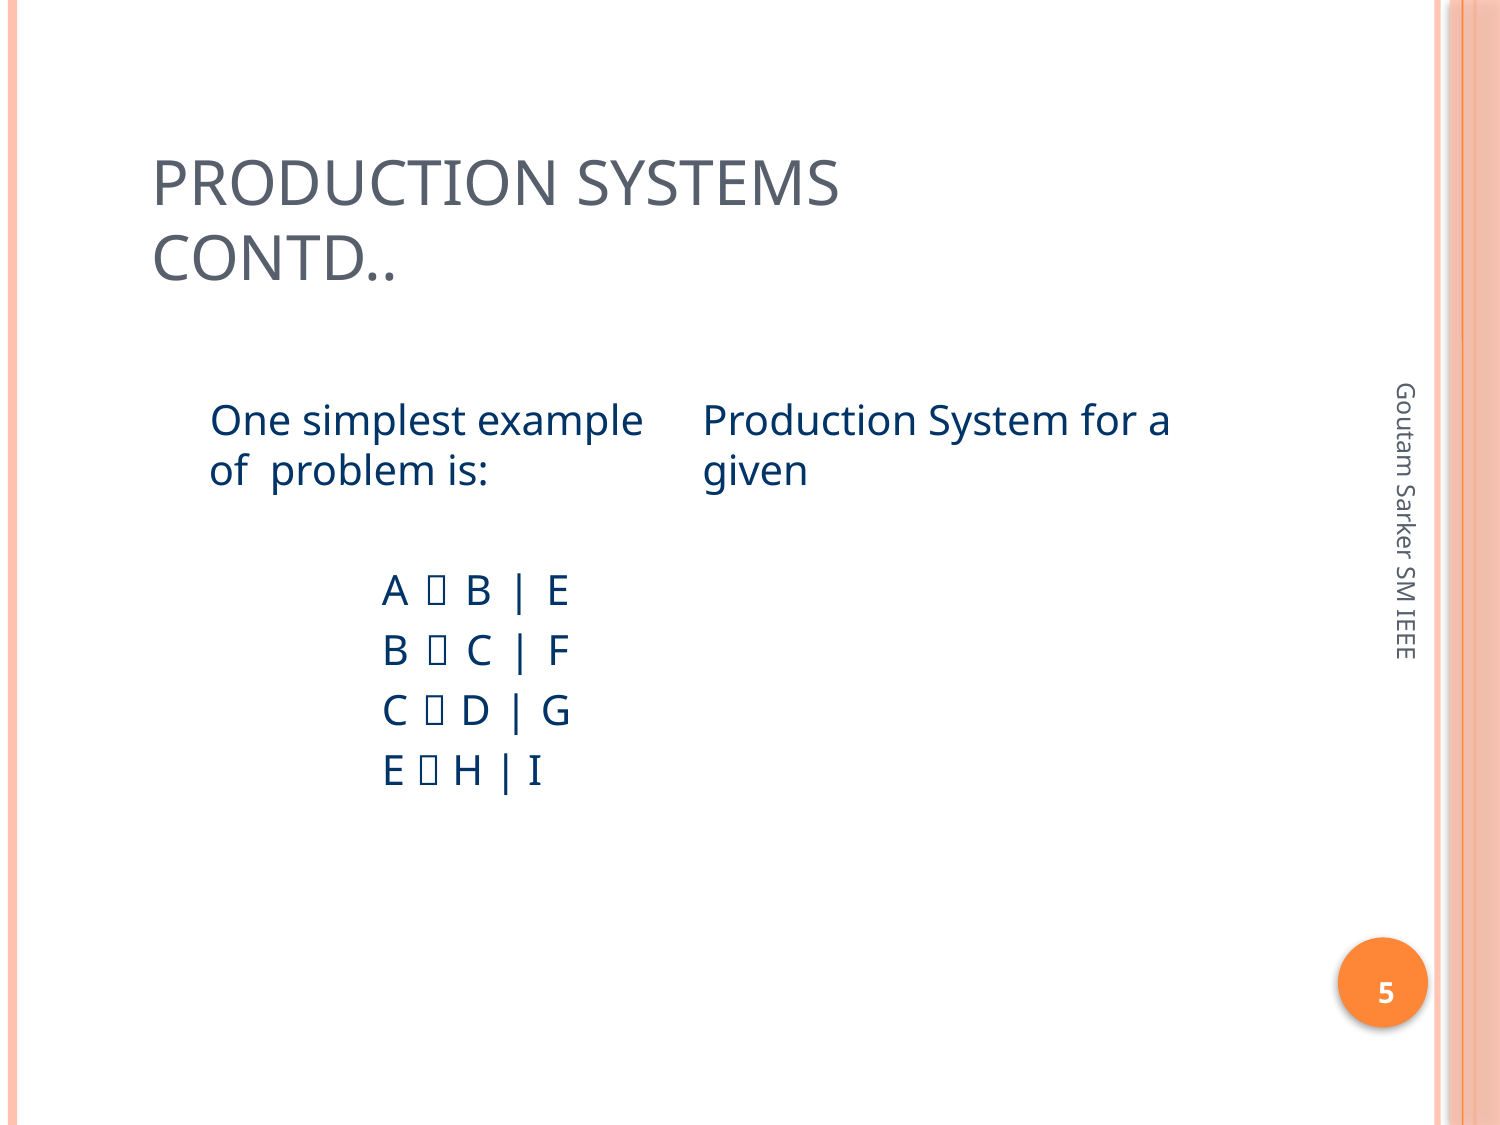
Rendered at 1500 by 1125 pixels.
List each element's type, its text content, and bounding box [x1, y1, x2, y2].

text_box Production System for a given [700, 391, 1260, 494]
title Production systems contd.. [149, 103, 1325, 294]
slide_number 5 [1333, 940, 1434, 1027]
text_box One simplest example of problem is: [206, 391, 671, 494]
text_box A  B | E B  C | F C  D | G E  H | I [379, 551, 586, 794]
footer Goutam Sarker SM IEEE [1082, 380, 1500, 906]
